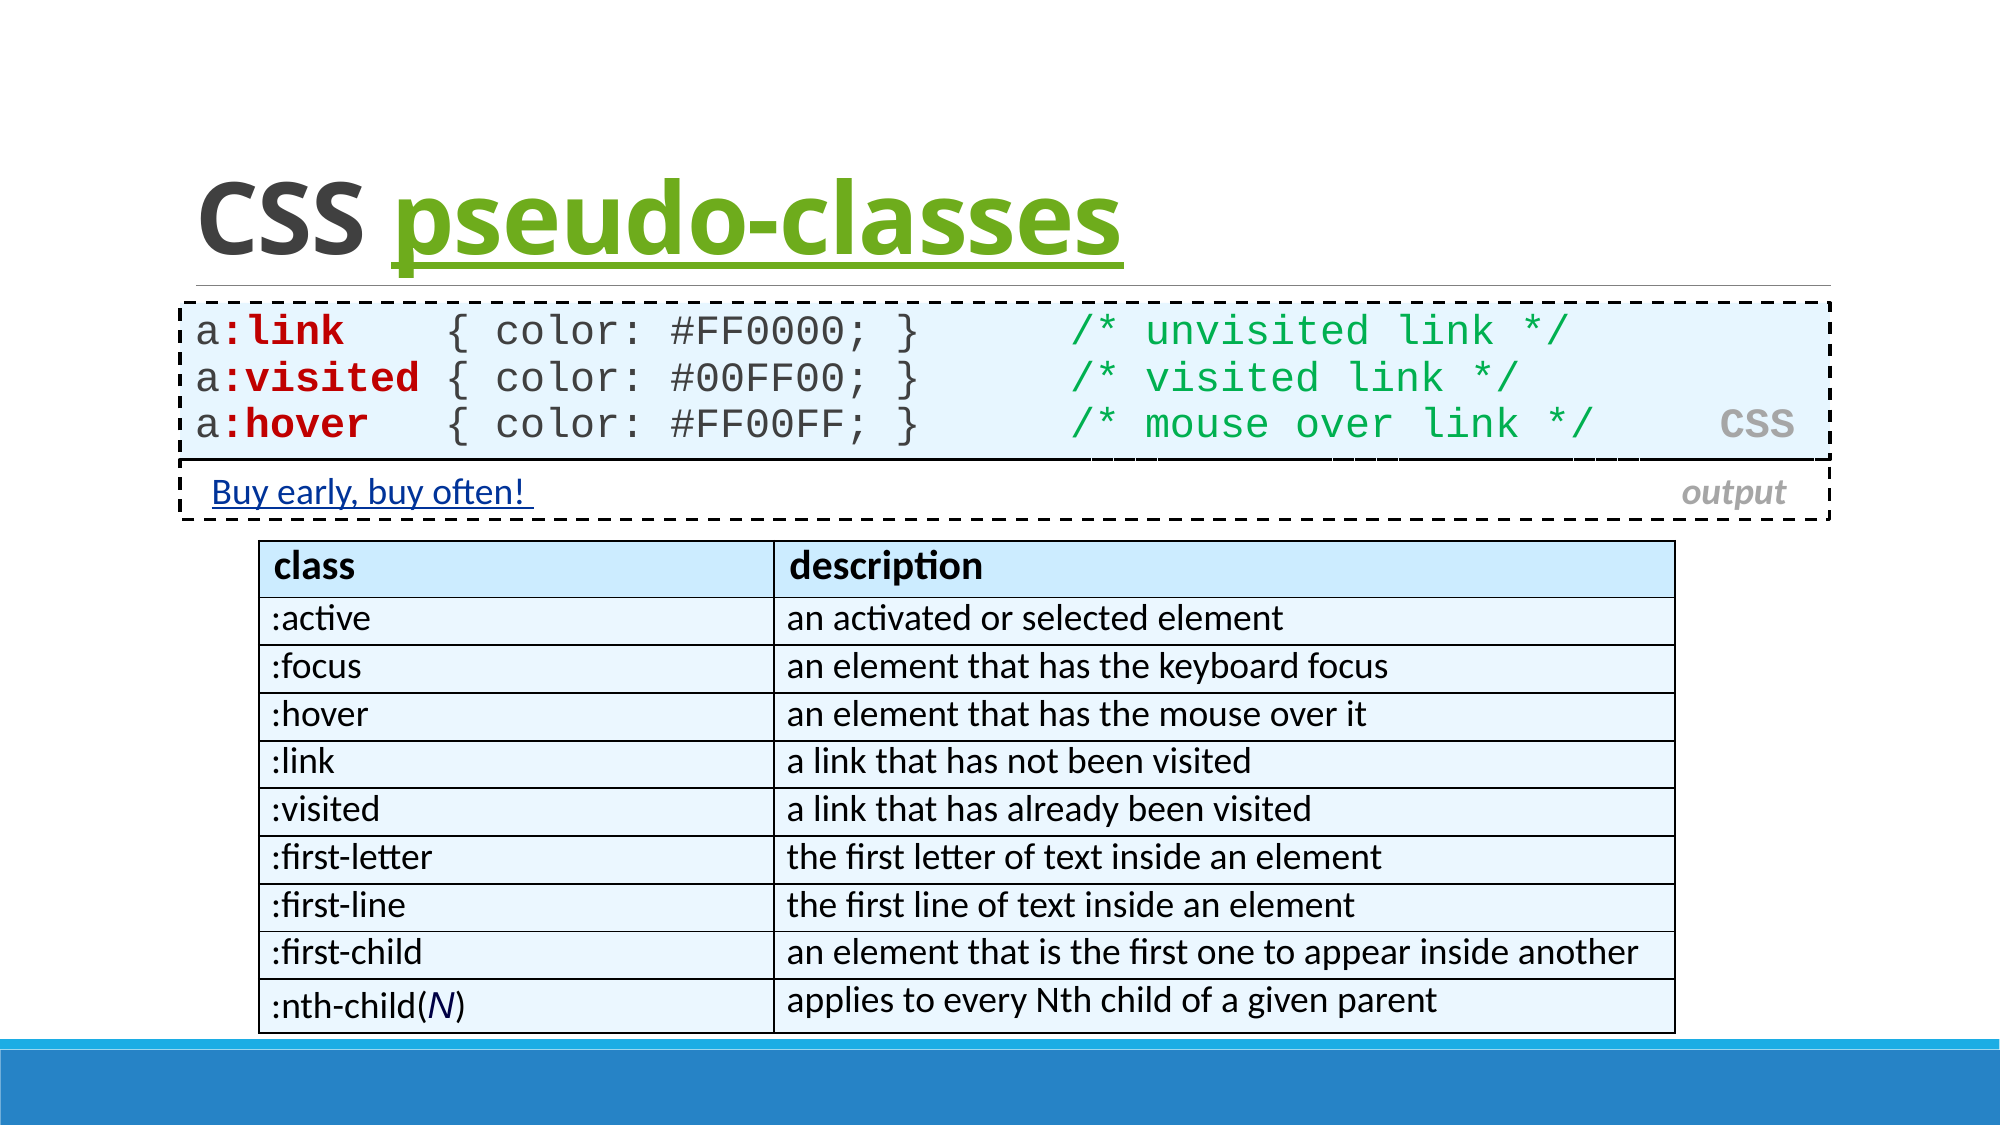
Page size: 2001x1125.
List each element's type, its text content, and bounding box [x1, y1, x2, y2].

list a:link { color: #FF0000; } /* unvisited link */ a:visited { color: #00FF00; } /* visited link */ a:hover { color: #FF00FF; } /* mouse over link */ CSS [180, 302, 1830, 459]
table_cell the first letter of text inside an element [775, 837, 1674, 883]
table_cell an element that is the first one to appear inside another [775, 932, 1674, 978]
table_cell :active [260, 598, 773, 644]
table_cell :first-line [260, 885, 773, 931]
table_header class [260, 542, 773, 597]
text_box Buy early, buy often! output [179, 459, 1830, 520]
table_header description [775, 542, 1674, 597]
table_cell :first-letter [260, 837, 773, 883]
table_cell an activated or selected element [775, 598, 1674, 644]
table_cell :nth-child(N) [260, 980, 773, 1032]
table_cell :first-child [260, 932, 773, 978]
table_cell :focus [260, 646, 773, 692]
table_cell the first line of text inside an element [775, 885, 1674, 931]
title CSS pseudo-classes [180, 47, 1830, 285]
table_cell :visited [260, 789, 773, 835]
table_cell :hover [260, 694, 773, 740]
table_cell an element that has the keyboard focus [775, 646, 1674, 692]
table_cell applies to every Nth child of a given parent [775, 980, 1674, 1032]
table_cell a link that has not been visited [775, 742, 1674, 787]
table_cell :link [260, 742, 773, 787]
table_cell an element that has the mouse over it [775, 694, 1674, 740]
table_cell a link that has already been visited [775, 789, 1674, 835]
